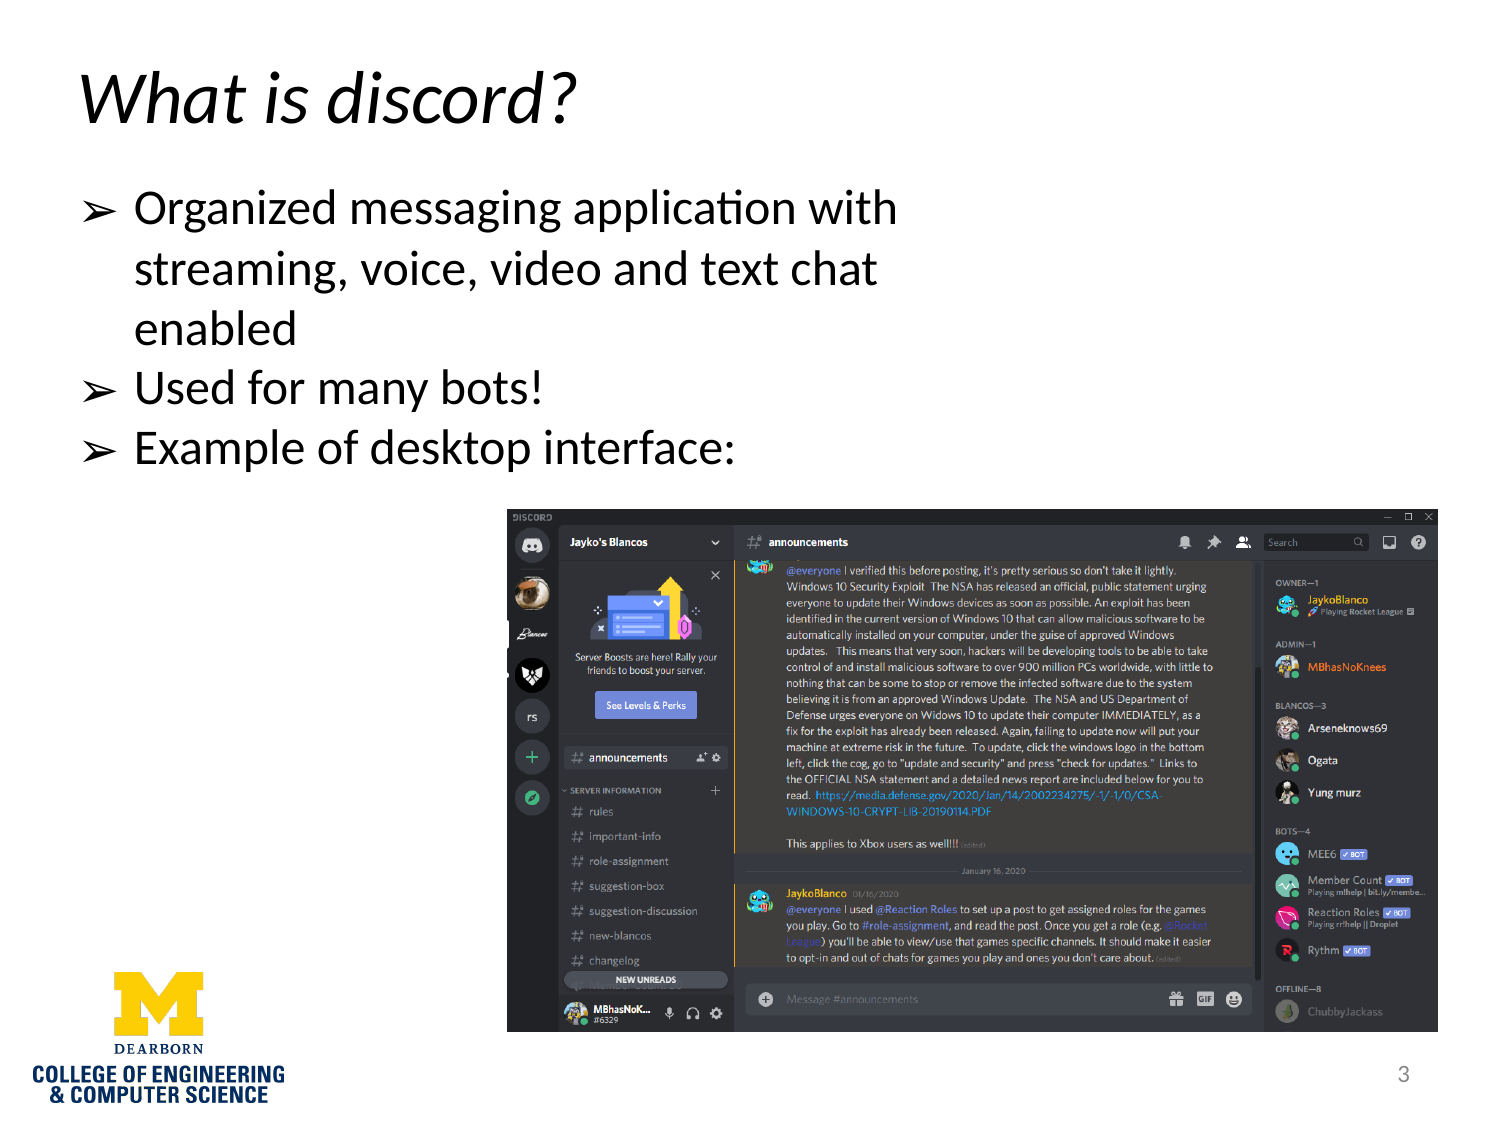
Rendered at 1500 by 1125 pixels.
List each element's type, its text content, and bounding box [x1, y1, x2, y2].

title What is discord? [62, 0, 1413, 188]
picture [32, 971, 284, 1103]
picture [507, 509, 1438, 1032]
slide_number 3 [1074, 1042, 1425, 1103]
list Organized messaging application with streaming, voice, video and text chat enabled Used for many bots! Example of desktop interface: [62, 167, 1052, 934]
